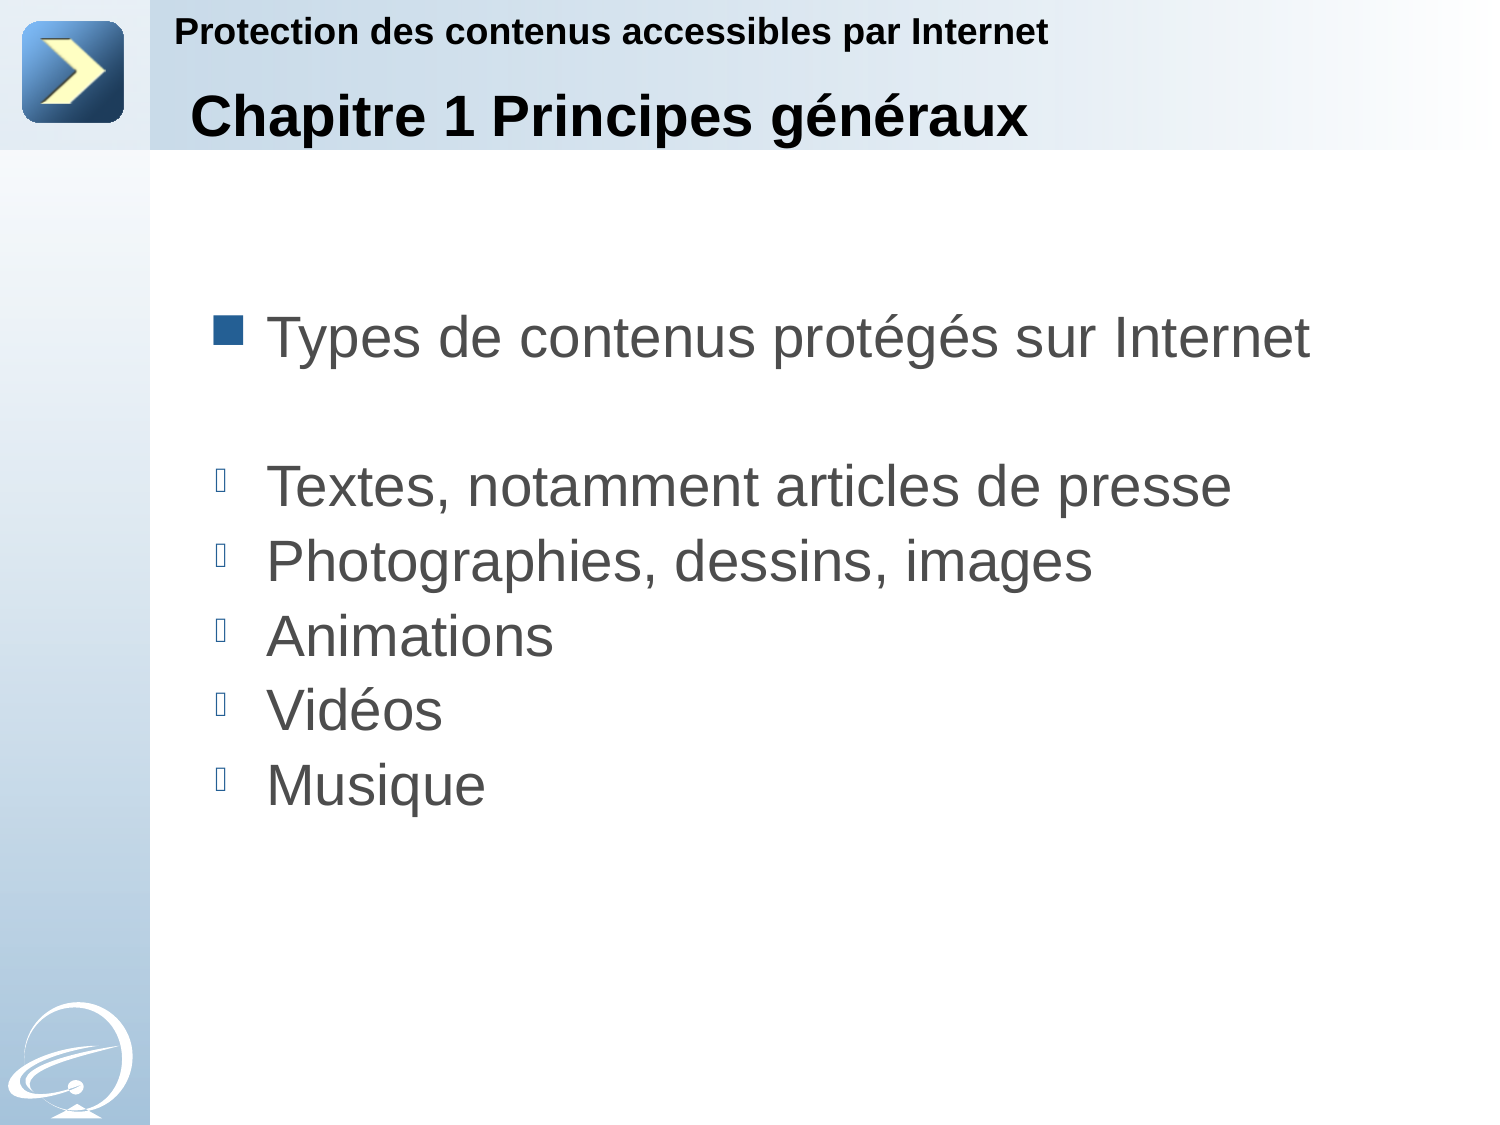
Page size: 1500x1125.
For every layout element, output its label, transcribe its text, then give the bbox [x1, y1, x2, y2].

text_box Types de contenus protégés sur Internet Textes, notamment articles de presse Photographies, dessins, images Animations Vidéos Musique [199, 299, 1463, 901]
picture [21, 19, 129, 127]
text_box Protection des contenus accessibles par Internet [159, 0, 1500, 60]
title Chapitre 1 Principes généraux [175, 70, 1444, 157]
